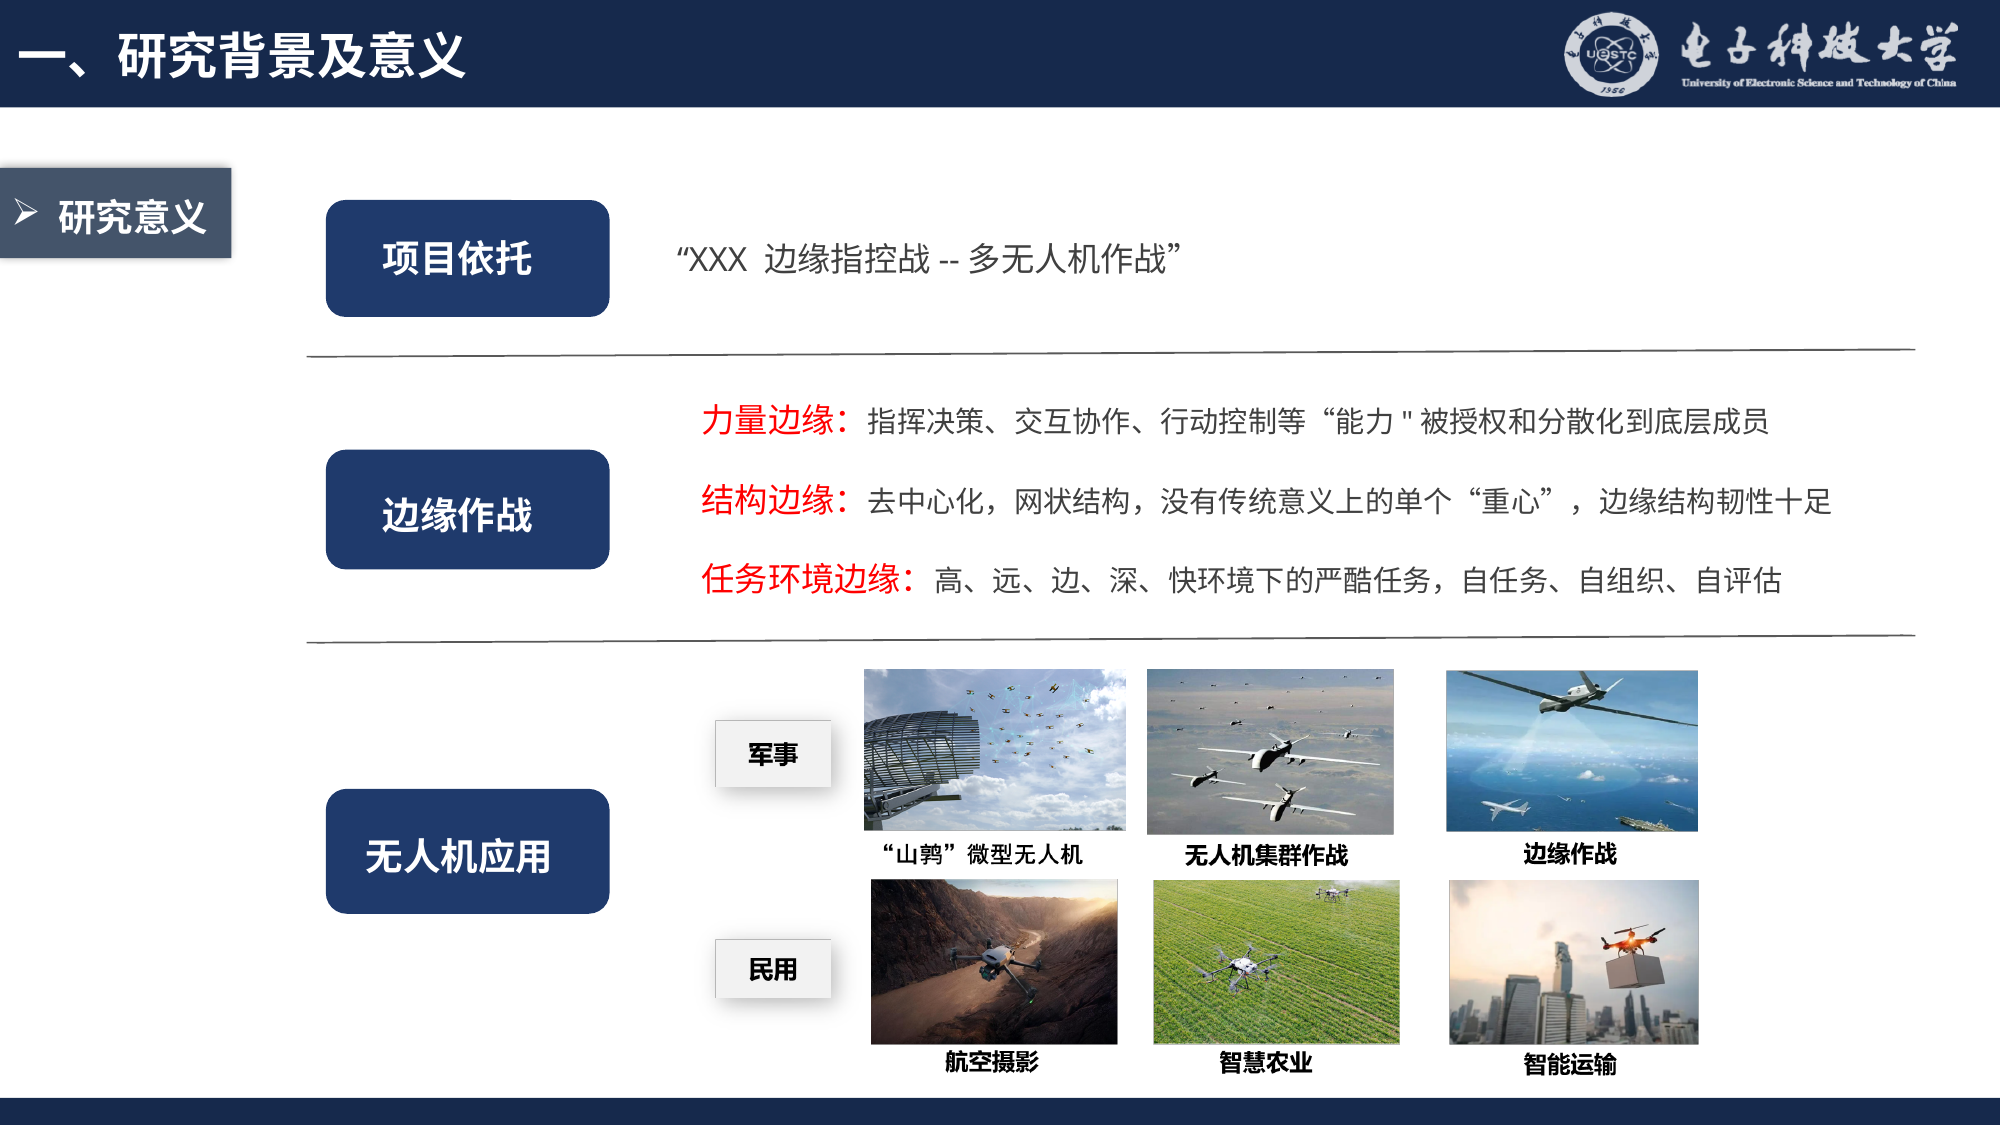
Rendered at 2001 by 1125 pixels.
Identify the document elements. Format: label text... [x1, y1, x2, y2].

text_box 力量边缘：指挥决策、交互协作、行动控制等“能力"被授权和分散化到底层成员 结构边缘：去中心化，网状结构，没有传统意义上的单个“重心”，边缘结构韧性十足 任务环境边缘：高、远、边、深、快环境下的严酷任务，自任务、自组织、自评估 [648, 383, 1891, 606]
text_box [0, 167, 232, 177]
text_box 研究意义 [0, 177, 248, 247]
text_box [325, 449, 610, 570]
text_box “XXX 边缘指控战--多无人机作战” [627, 222, 1373, 286]
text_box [325, 788, 610, 914]
text_box 一、研究背景及意义 [2, 17, 483, 93]
text_box [0, 247, 232, 259]
picture [688, 669, 1711, 1092]
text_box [325, 199, 610, 317]
